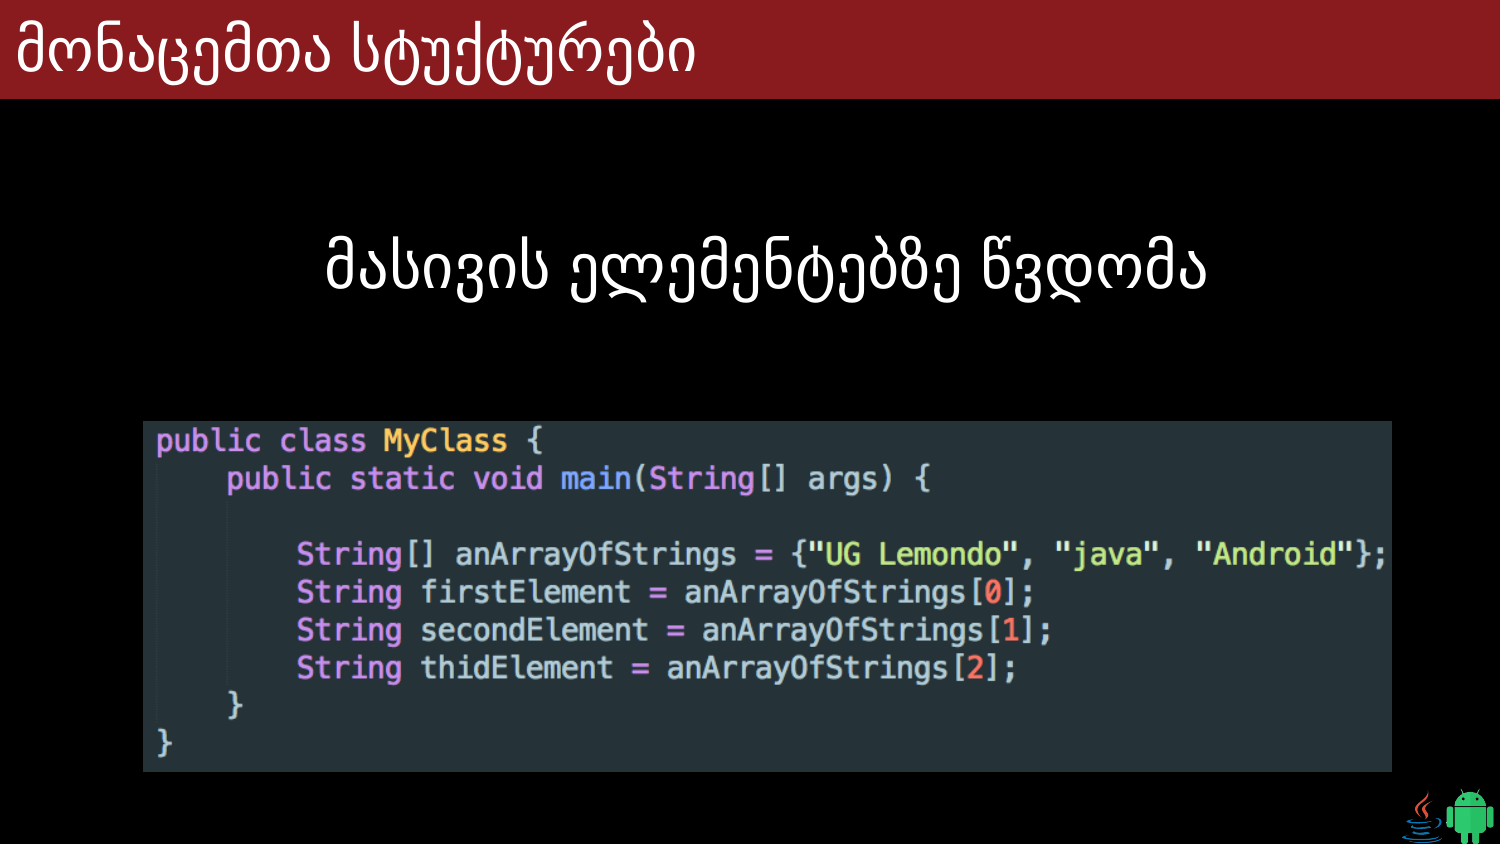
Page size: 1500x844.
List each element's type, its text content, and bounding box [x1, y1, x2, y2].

picture [1396, 787, 1494, 844]
picture [142, 421, 1392, 772]
title მონაცემთა სტუქტურები [0, 0, 1500, 100]
text_box მასივის ელემენტებზე წვდომა [277, 210, 1257, 316]
